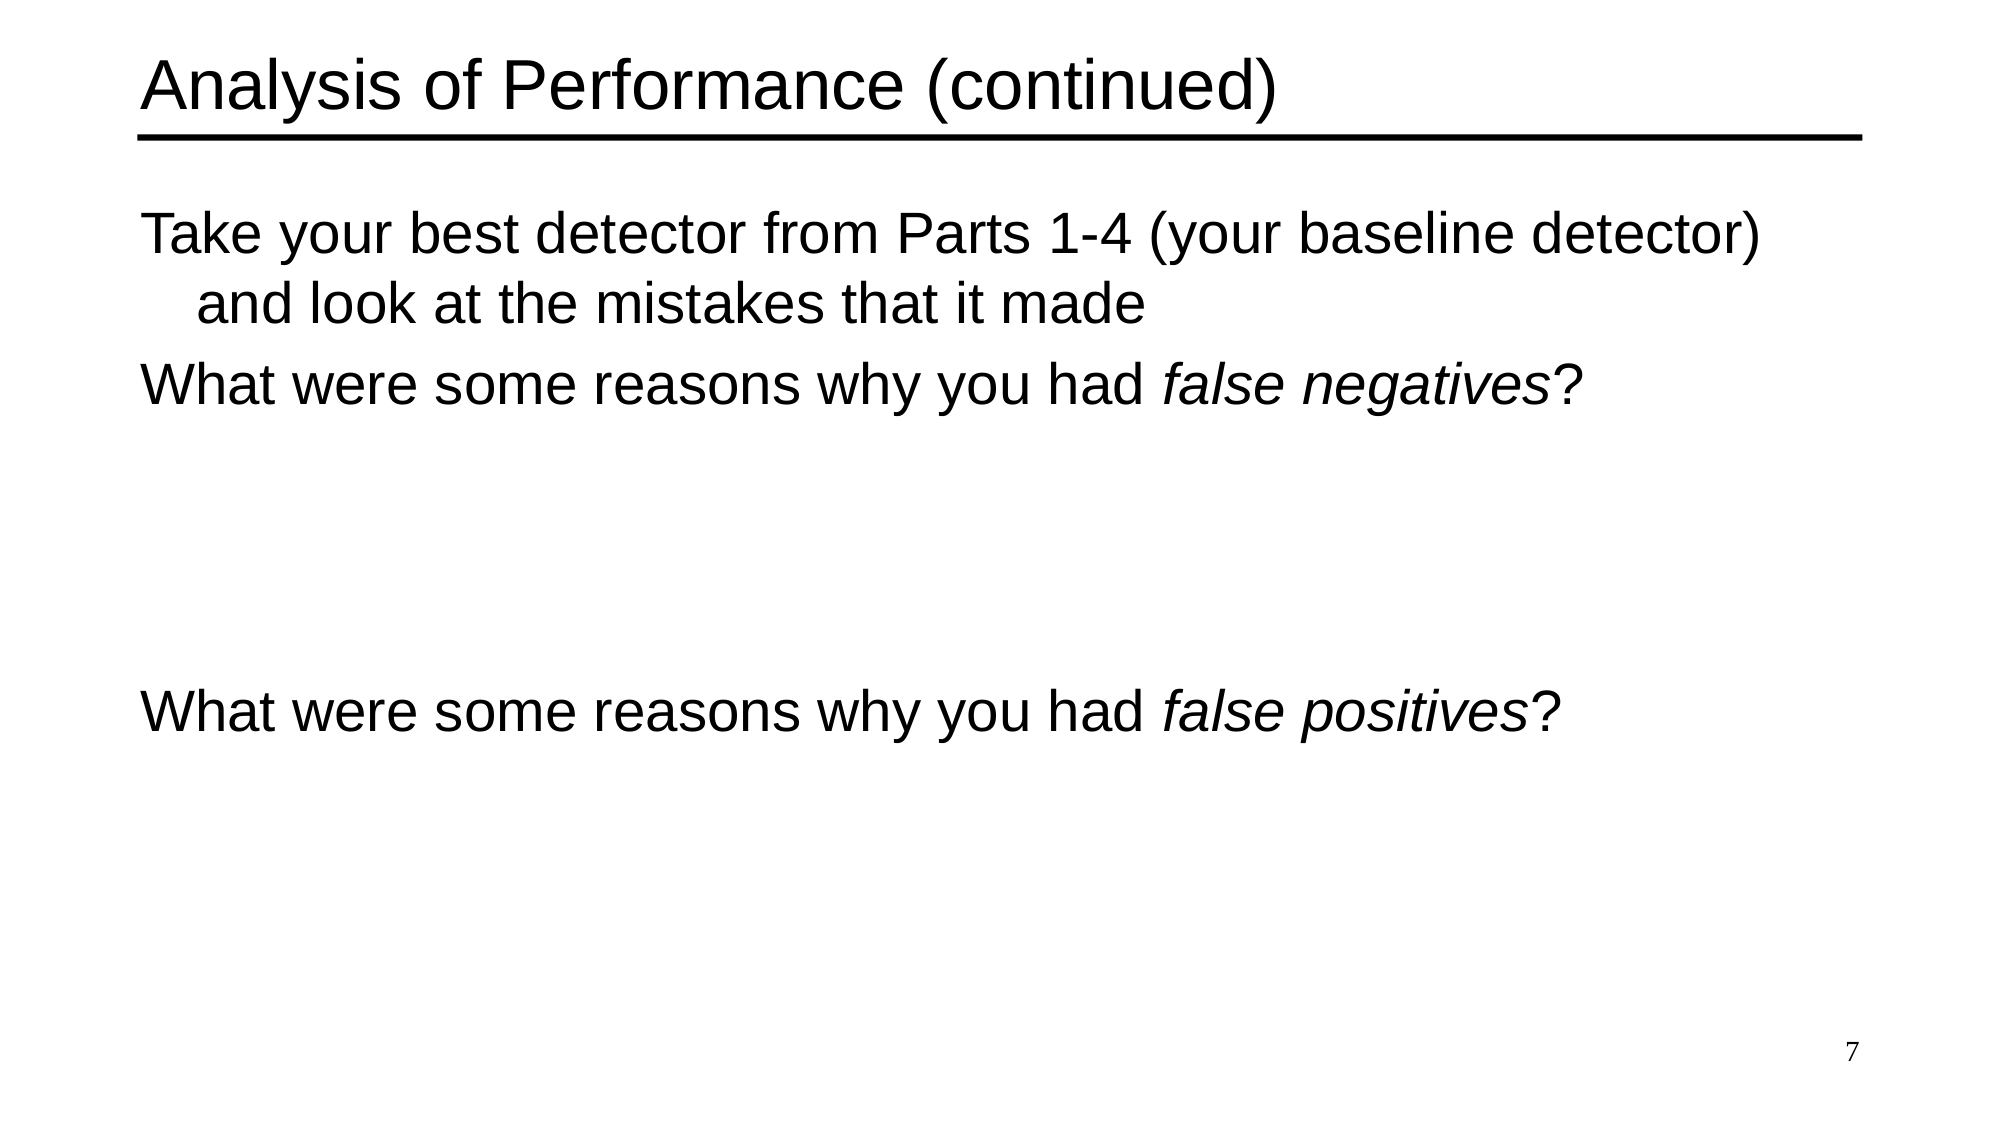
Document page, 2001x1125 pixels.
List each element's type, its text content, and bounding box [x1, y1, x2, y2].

slide_number 7 [1433, 1024, 1876, 1101]
title Analysis of Performance (continued) [125, 12, 1875, 150]
list Take your best detector from Parts 1-4 (your baseline detector) and look at the mistakes that it made What were some reasons why you had false negatives? What were some reasons why you had false positives? [125, 187, 1875, 1013]
